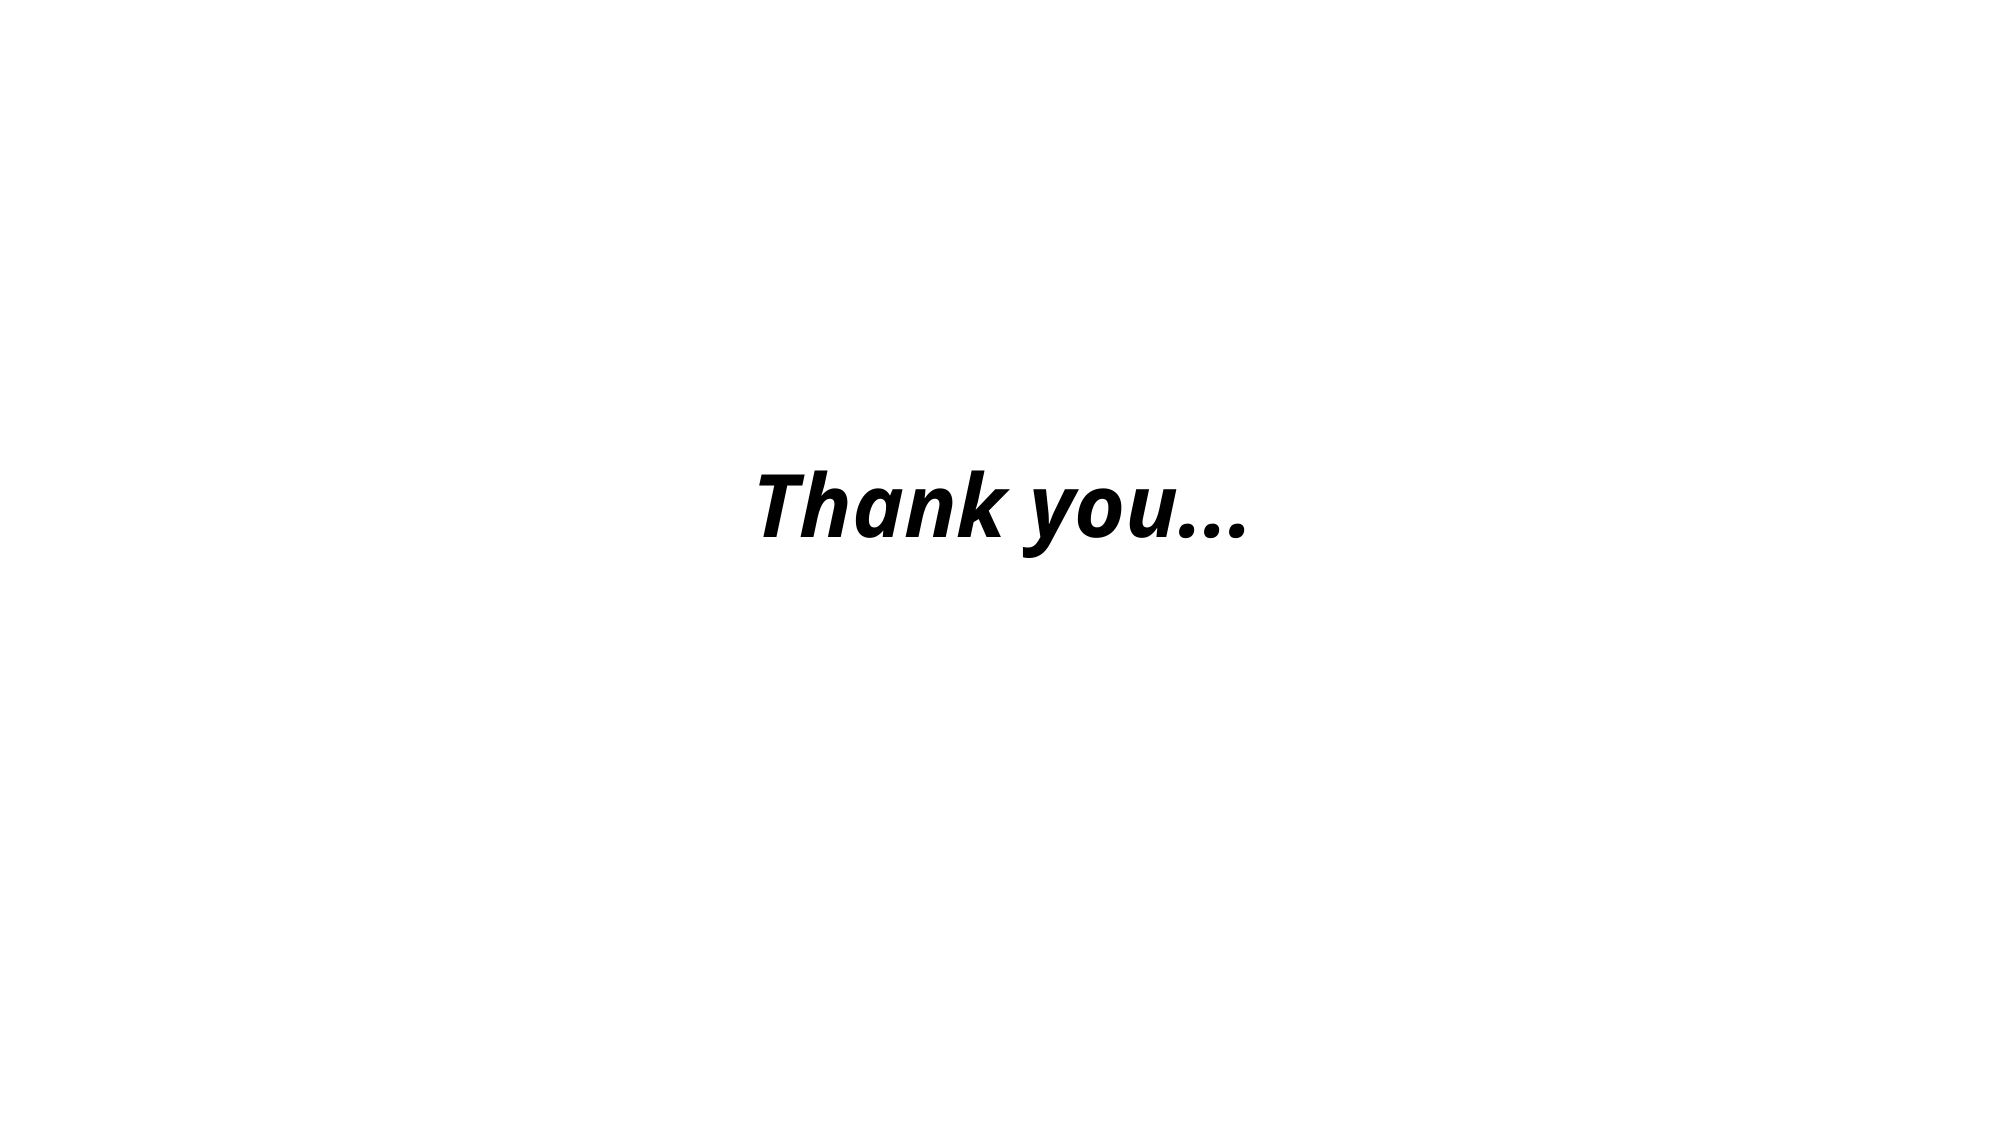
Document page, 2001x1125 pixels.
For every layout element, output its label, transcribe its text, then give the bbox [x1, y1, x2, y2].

text_box Thank you... [738, 442, 1565, 740]
